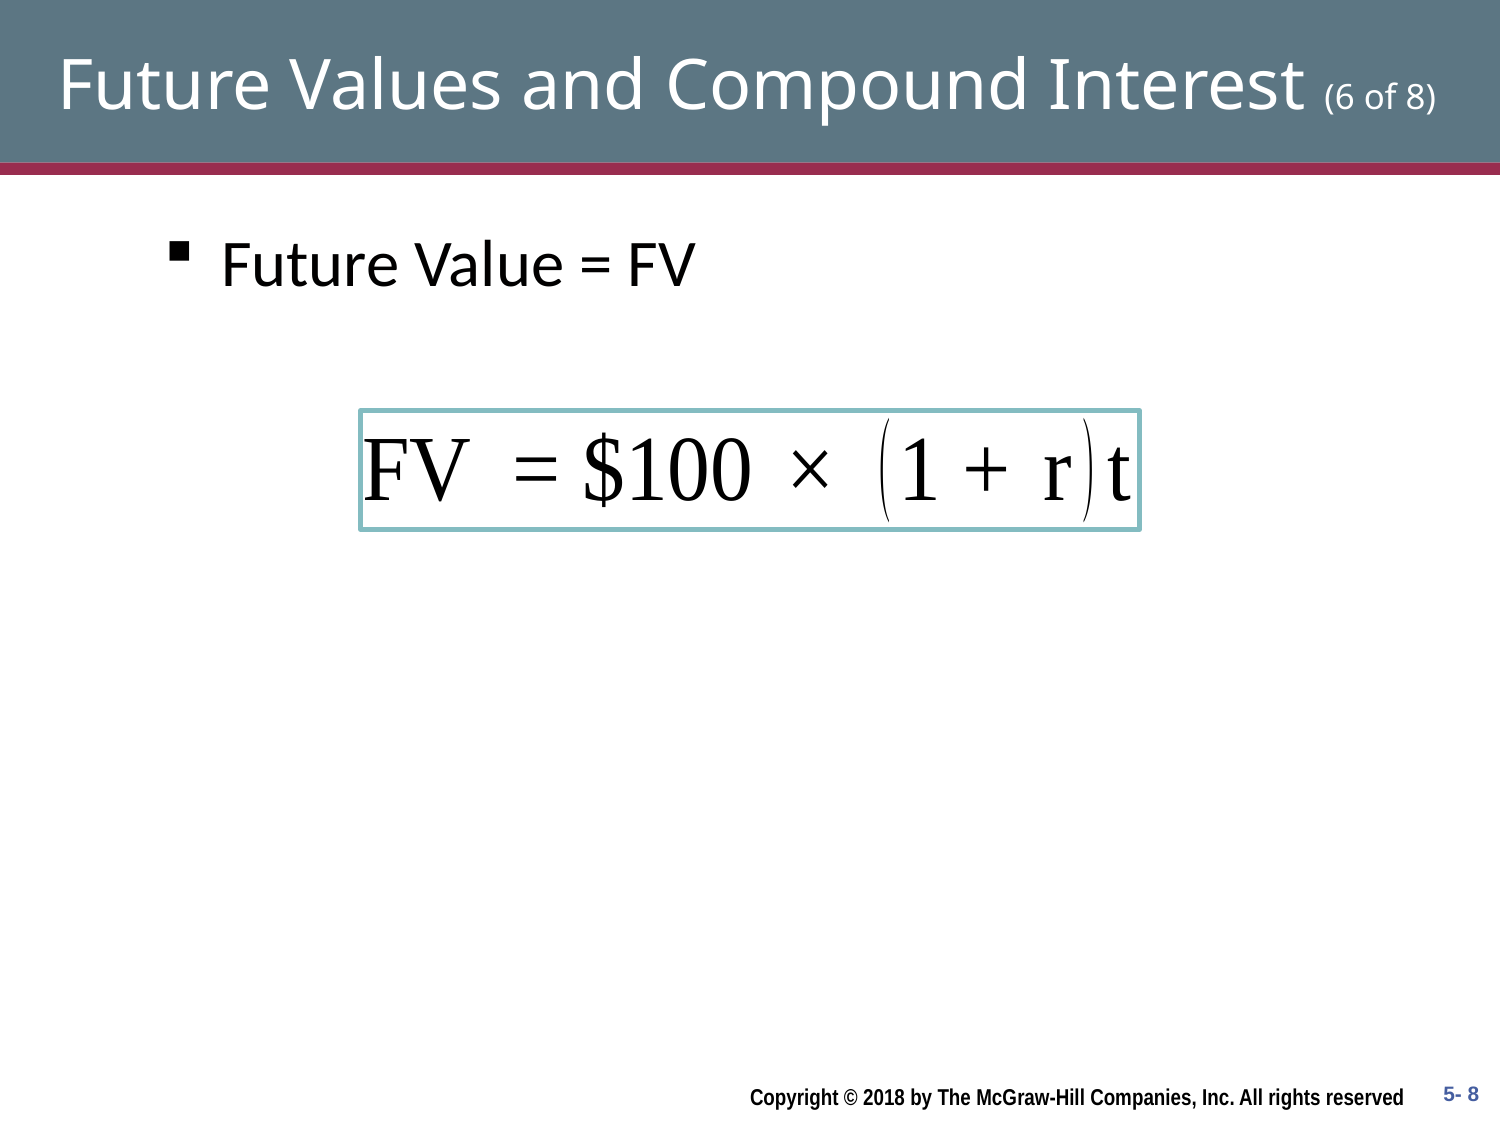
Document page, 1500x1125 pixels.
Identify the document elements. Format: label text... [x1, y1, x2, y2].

title Future Values and Compound Interest (6 of 8) [37, 12, 1457, 150]
list Future Value = FV [150, 212, 1425, 963]
